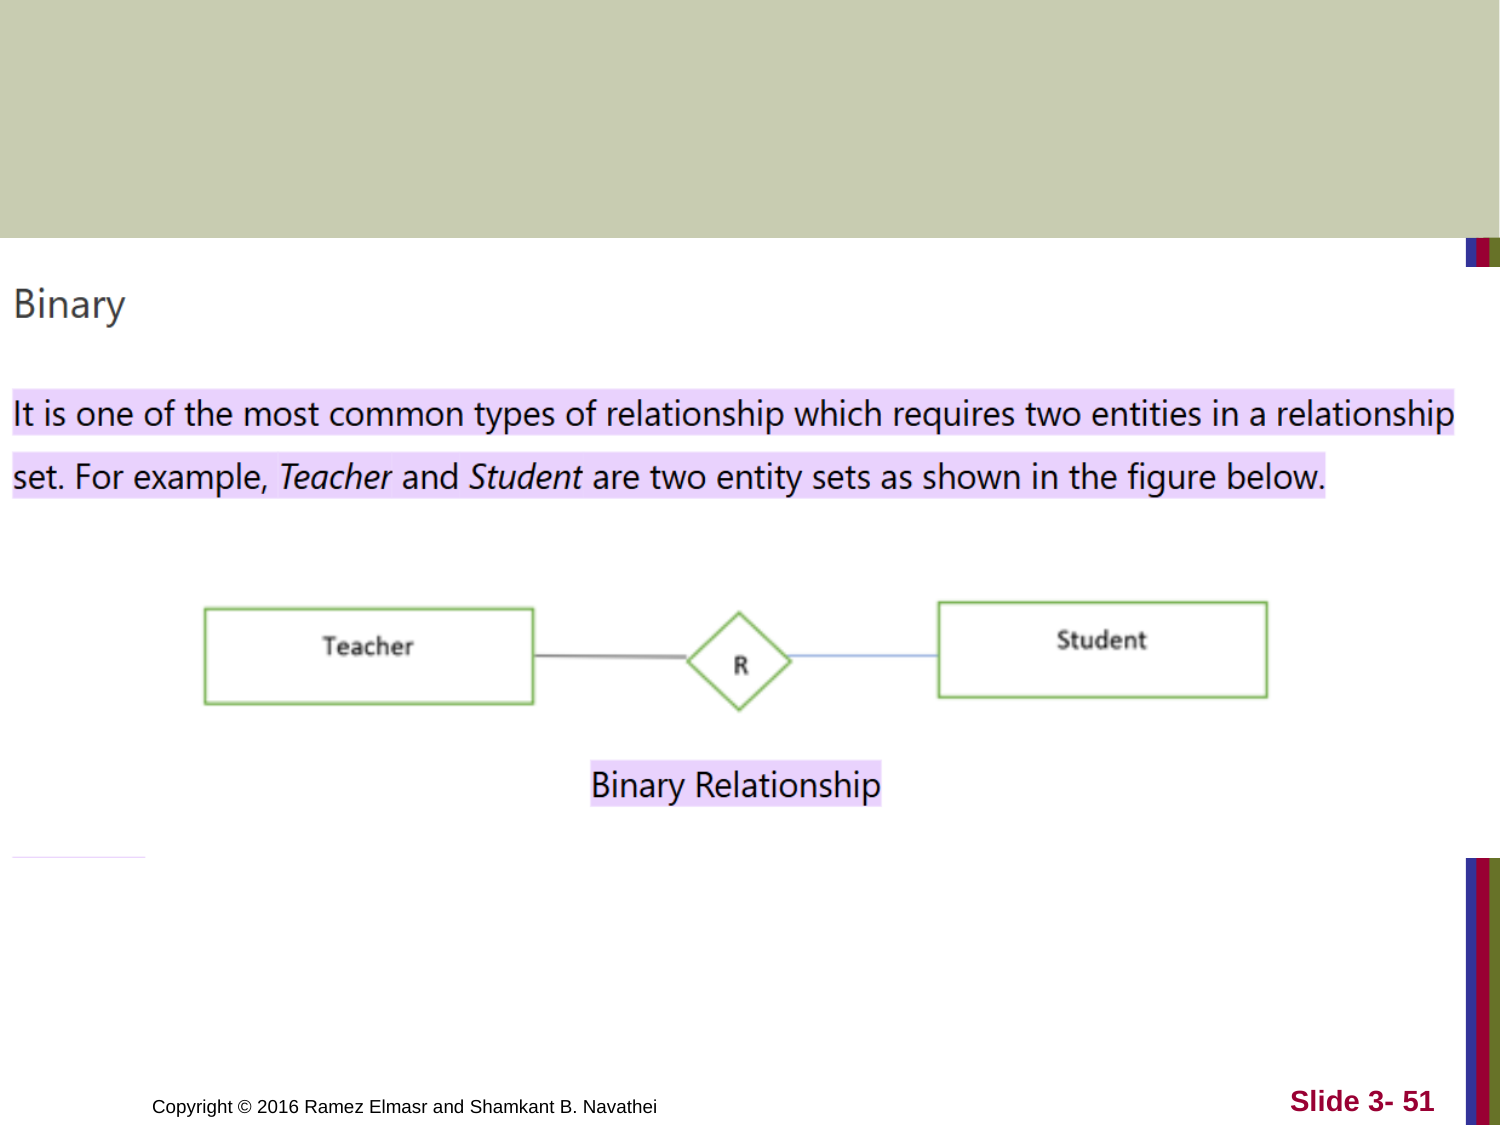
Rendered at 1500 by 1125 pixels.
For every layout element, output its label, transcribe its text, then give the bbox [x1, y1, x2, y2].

slide_number Slide 3- [1137, 1049, 1451, 1125]
picture [0, 267, 1500, 858]
